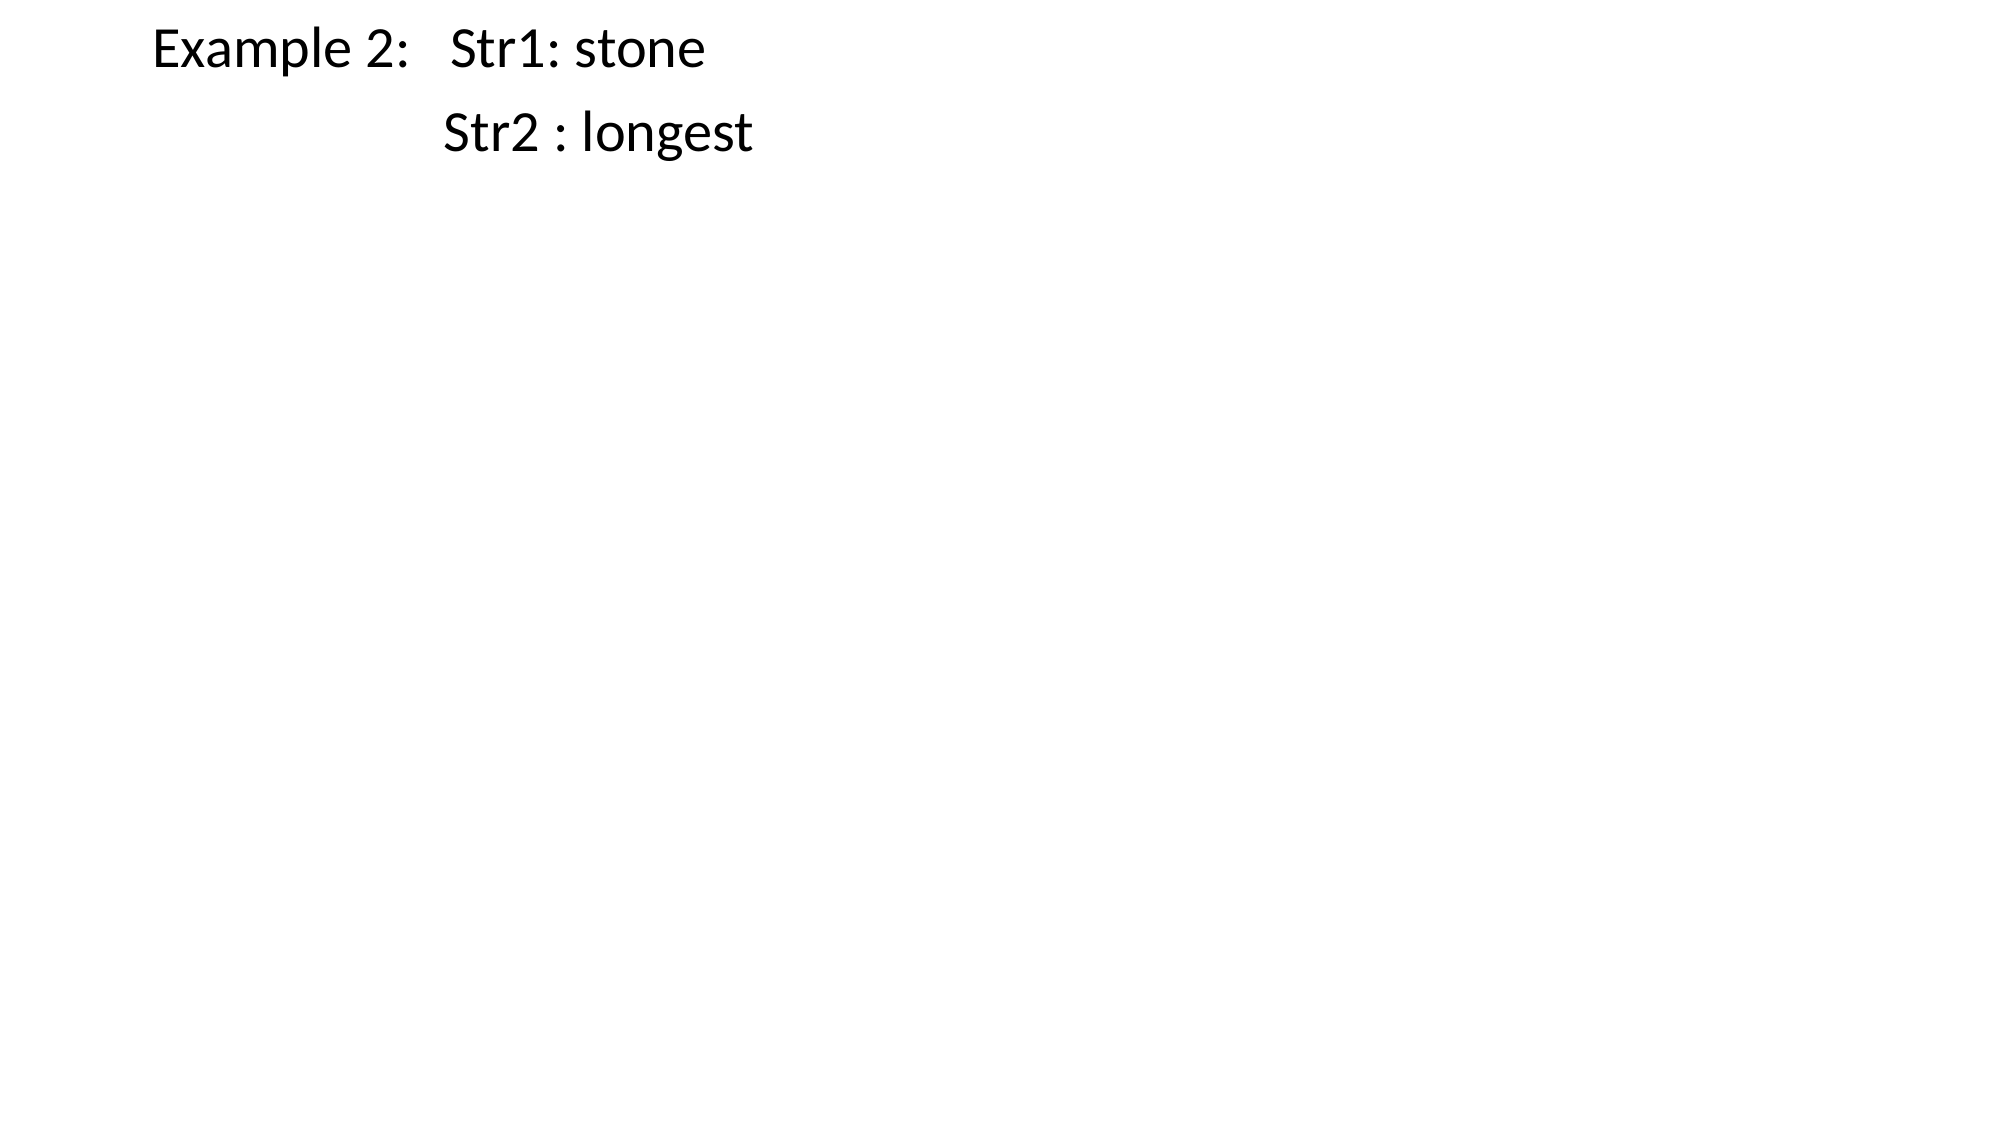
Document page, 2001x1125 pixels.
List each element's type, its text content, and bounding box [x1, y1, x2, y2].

list Example 2: Str1: stone Str2 : longest [137, 10, 1863, 1009]
